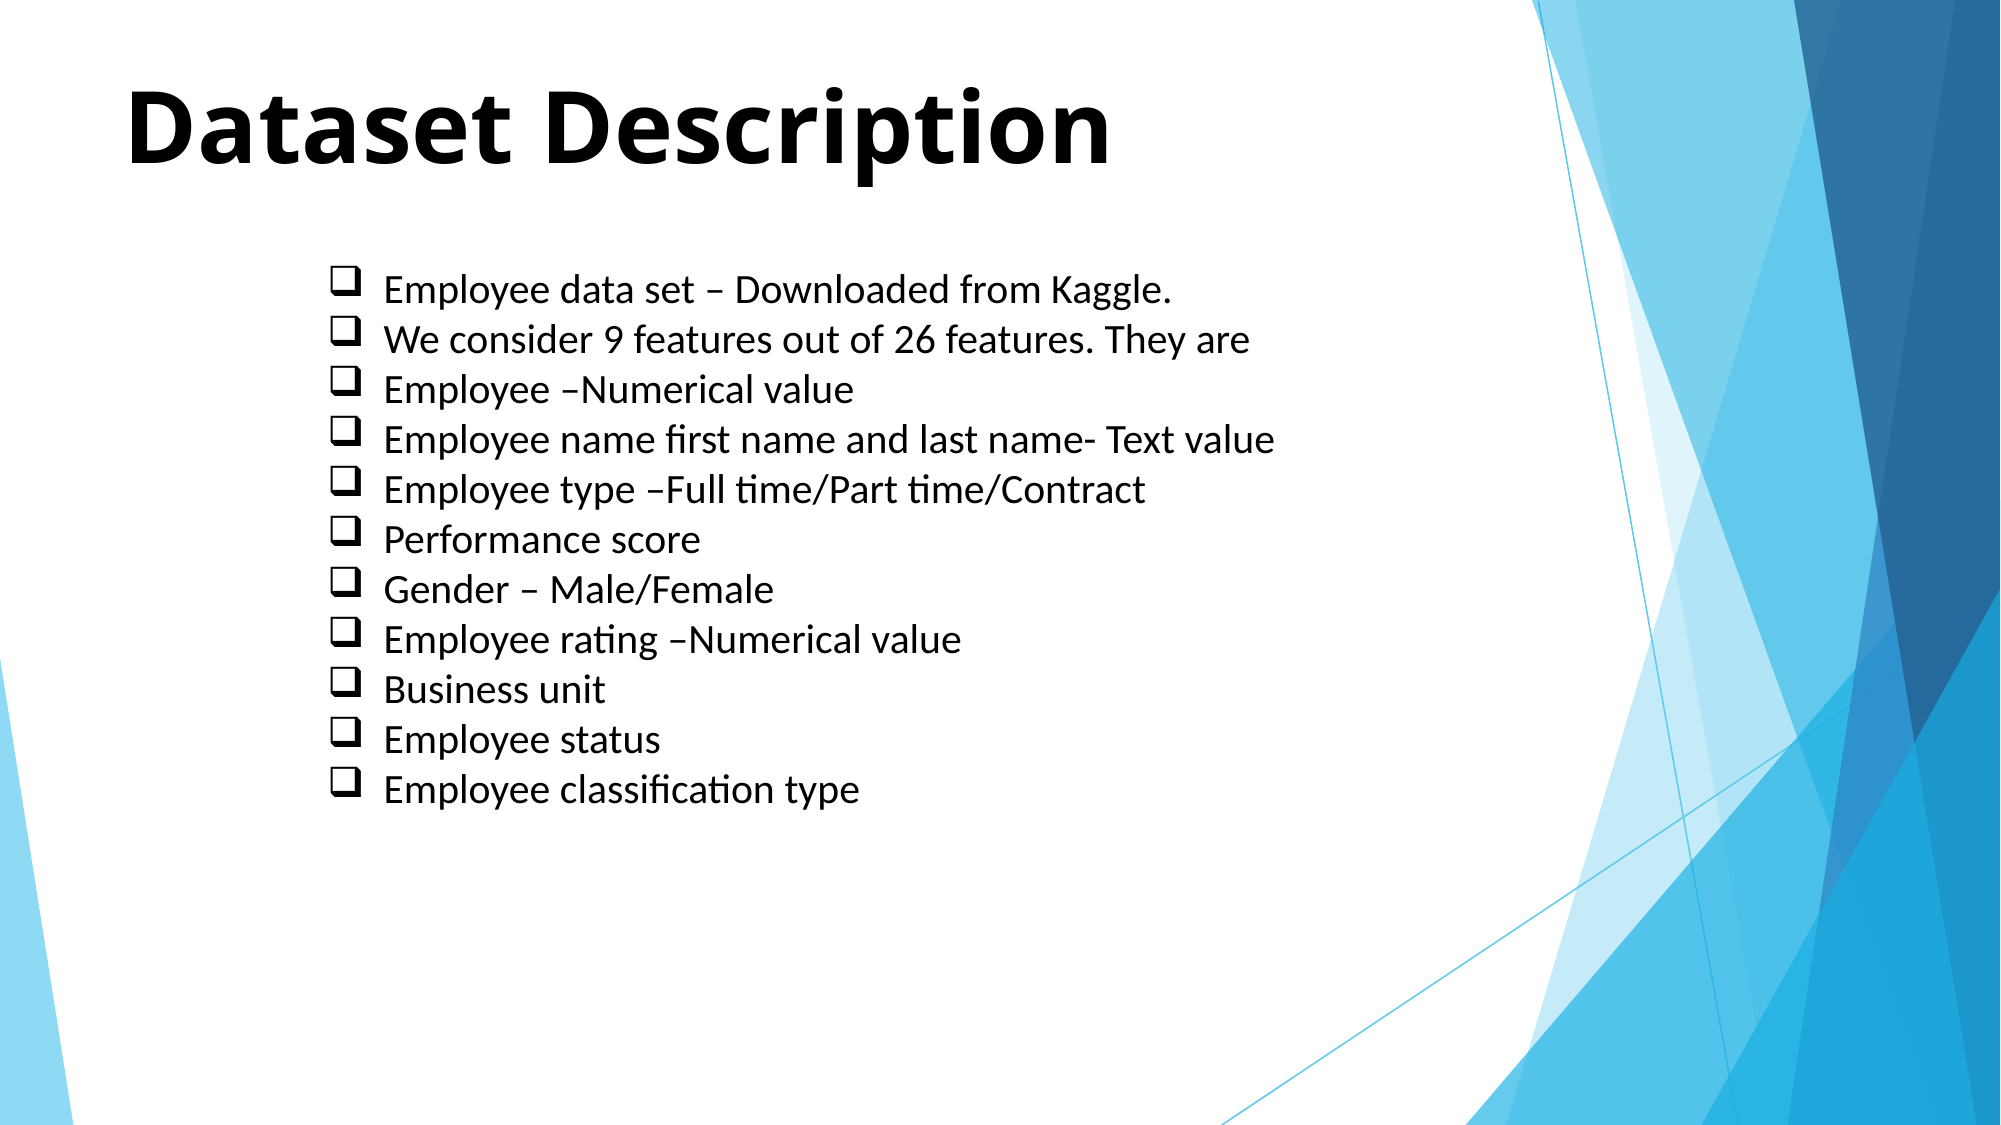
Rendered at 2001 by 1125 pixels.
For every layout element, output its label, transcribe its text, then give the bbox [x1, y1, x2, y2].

title Dataset Description [123, 63, 1877, 188]
text_box Employee data set – Downloaded from Kaggle. We consider 9 features out of 26 features. They are Employee –Numerical value Employee name first name and last name- Text value Employee type –Full time/Part time/Contract Performance score Gender – Male/Female Employee rating –Numerical value Business unit Employee status Employee classification type [312, 254, 1408, 865]
